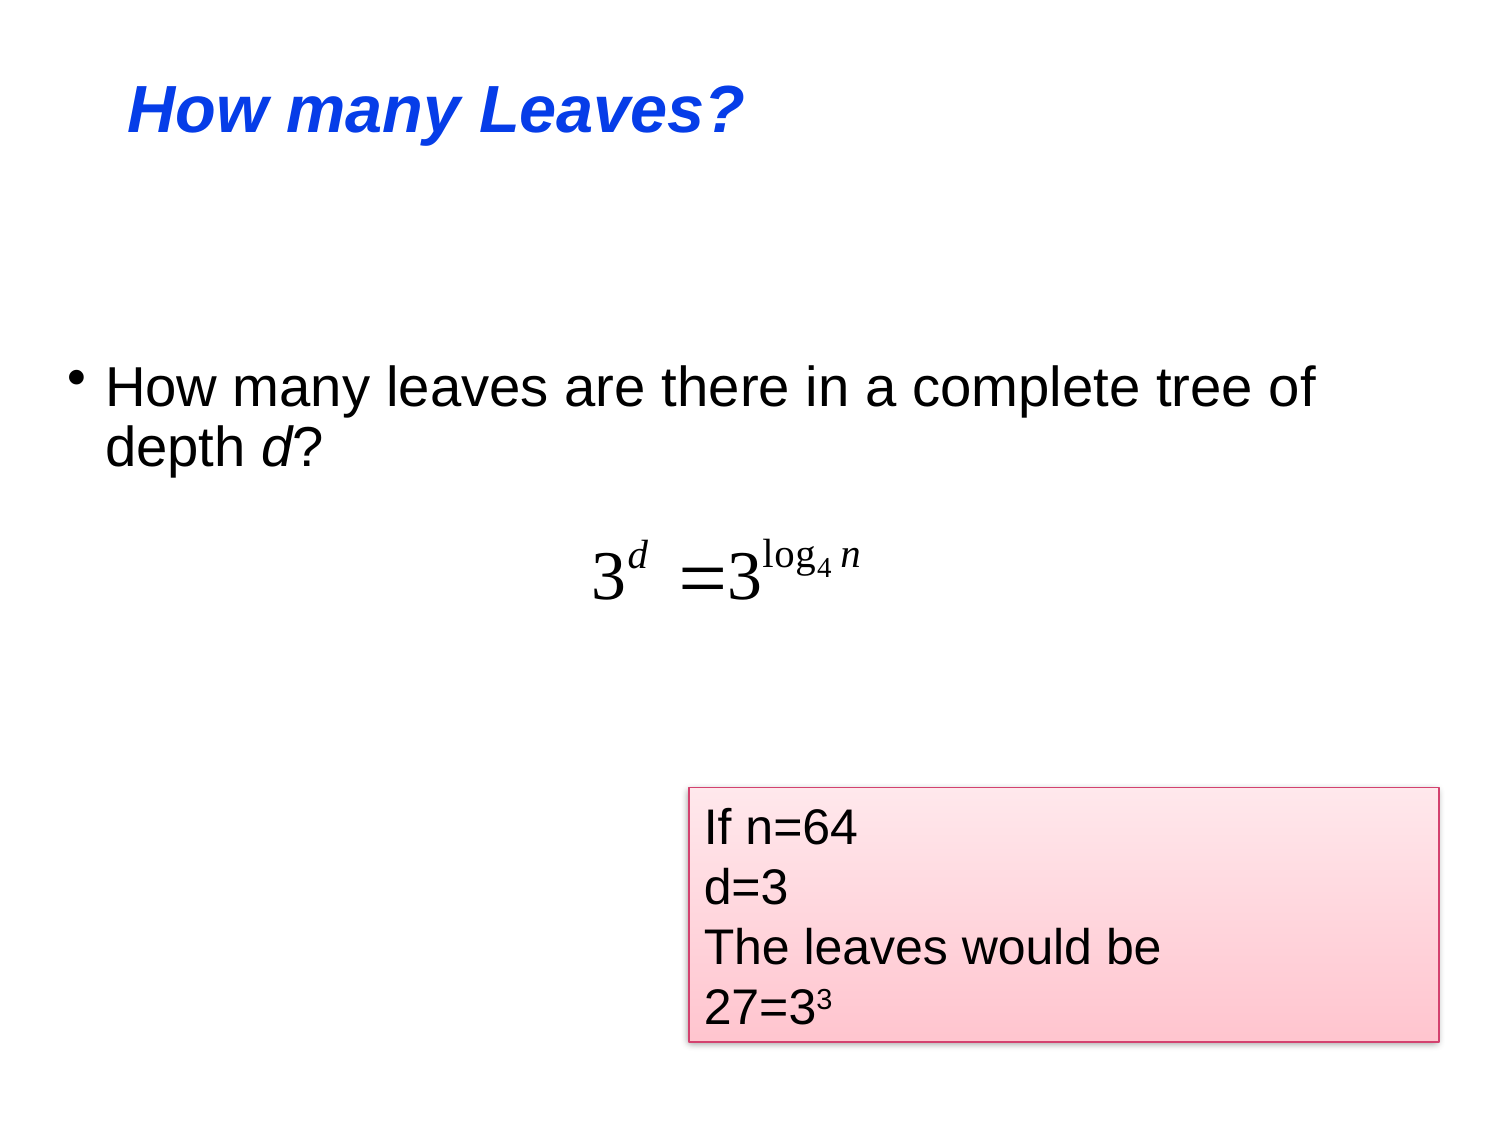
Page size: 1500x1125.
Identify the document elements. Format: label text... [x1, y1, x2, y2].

title How many Leaves? [112, 50, 1388, 163]
text_box How many leaves are there in a complete tree of depth d? [56, 352, 1439, 478]
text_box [583, 523, 875, 618]
text_box If n=64 d=3 The leaves would be 27=33 [688, 787, 1440, 1043]
